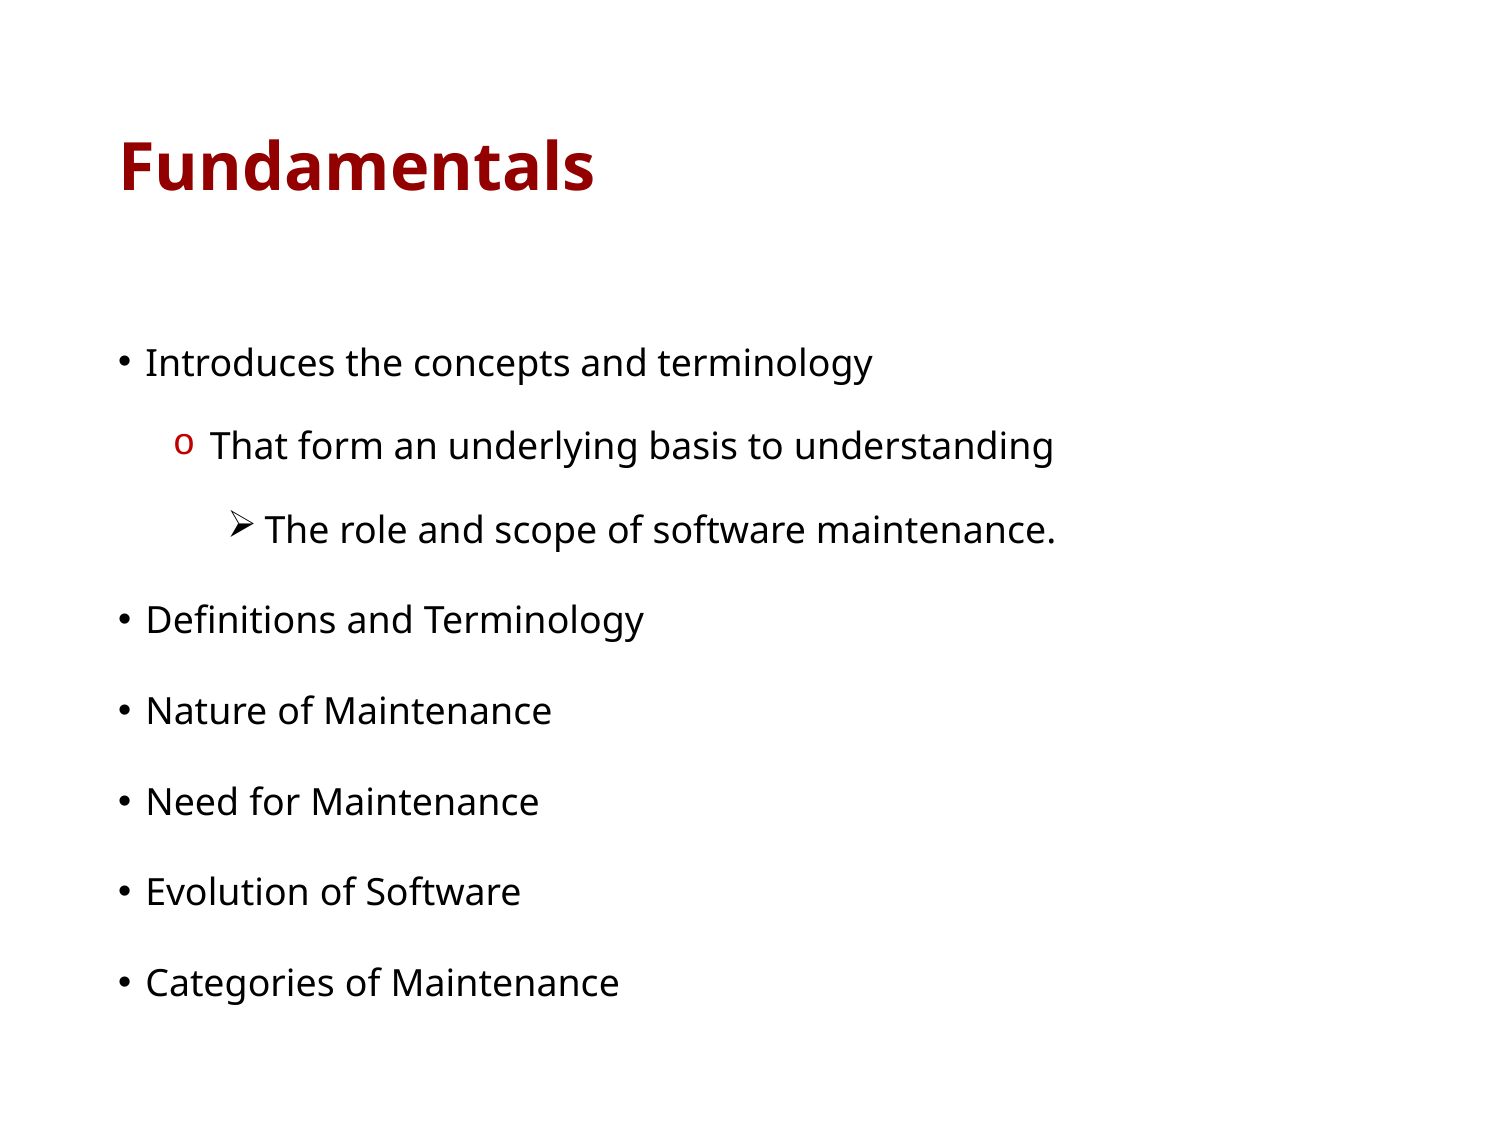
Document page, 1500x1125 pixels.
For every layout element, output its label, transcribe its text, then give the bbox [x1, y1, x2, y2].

title Fundamentals [103, 59, 1397, 278]
list Introduces the concepts and terminology That form an underlying basis to understanding The role and scope of software maintenance. Definitions and Terminology Nature of Maintenance Need for Maintenance Evolution of Software Categories of Maintenance [103, 299, 1397, 1014]
